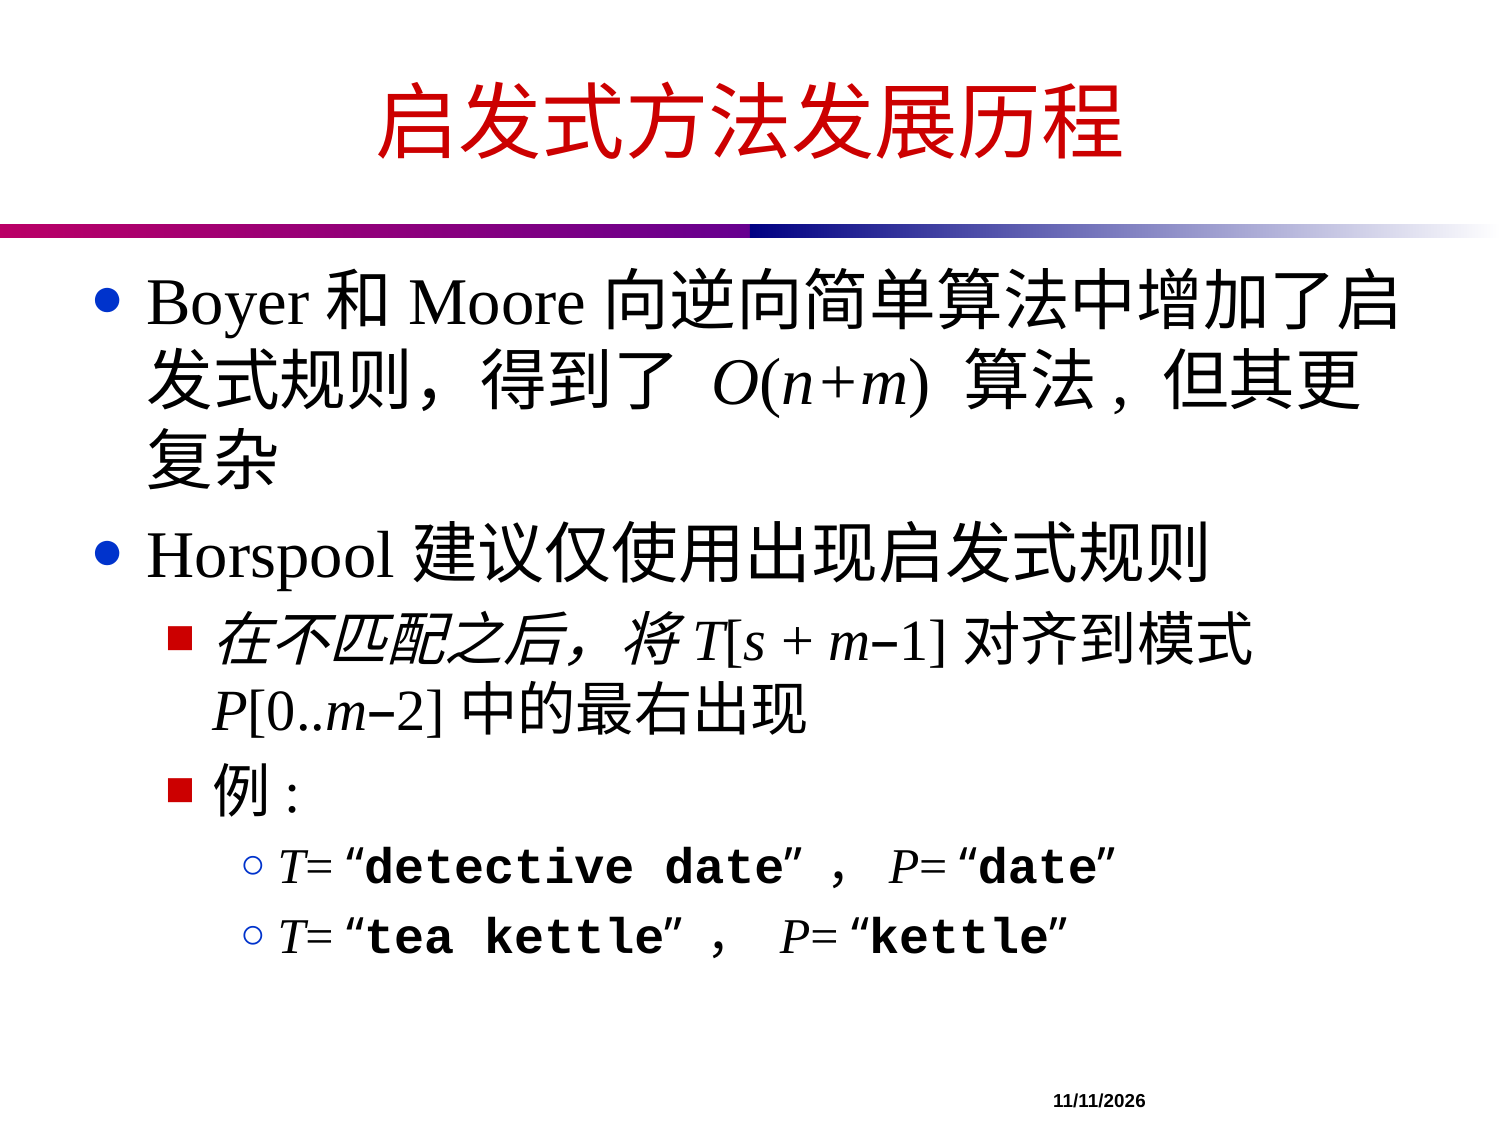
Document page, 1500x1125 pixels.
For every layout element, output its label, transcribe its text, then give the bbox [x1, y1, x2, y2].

title 启发式方法发展历程 [74, 37, 1426, 201]
list Boyer和Moore向逆向简单算法中增加了启发式规则，得到了 O(n+m) 算法, 但其更复杂 Horspool建议仅使用出现启发式规则 在不匹配之后，将T[s + m–1]对齐到模式 P[0..m–2]中的最右出现 例: T= “detective date” ，P= “date” T= “tea kettle” ， P= “kettle” [74, 249, 1426, 963]
footer [75, 1074, 1425, 1125]
